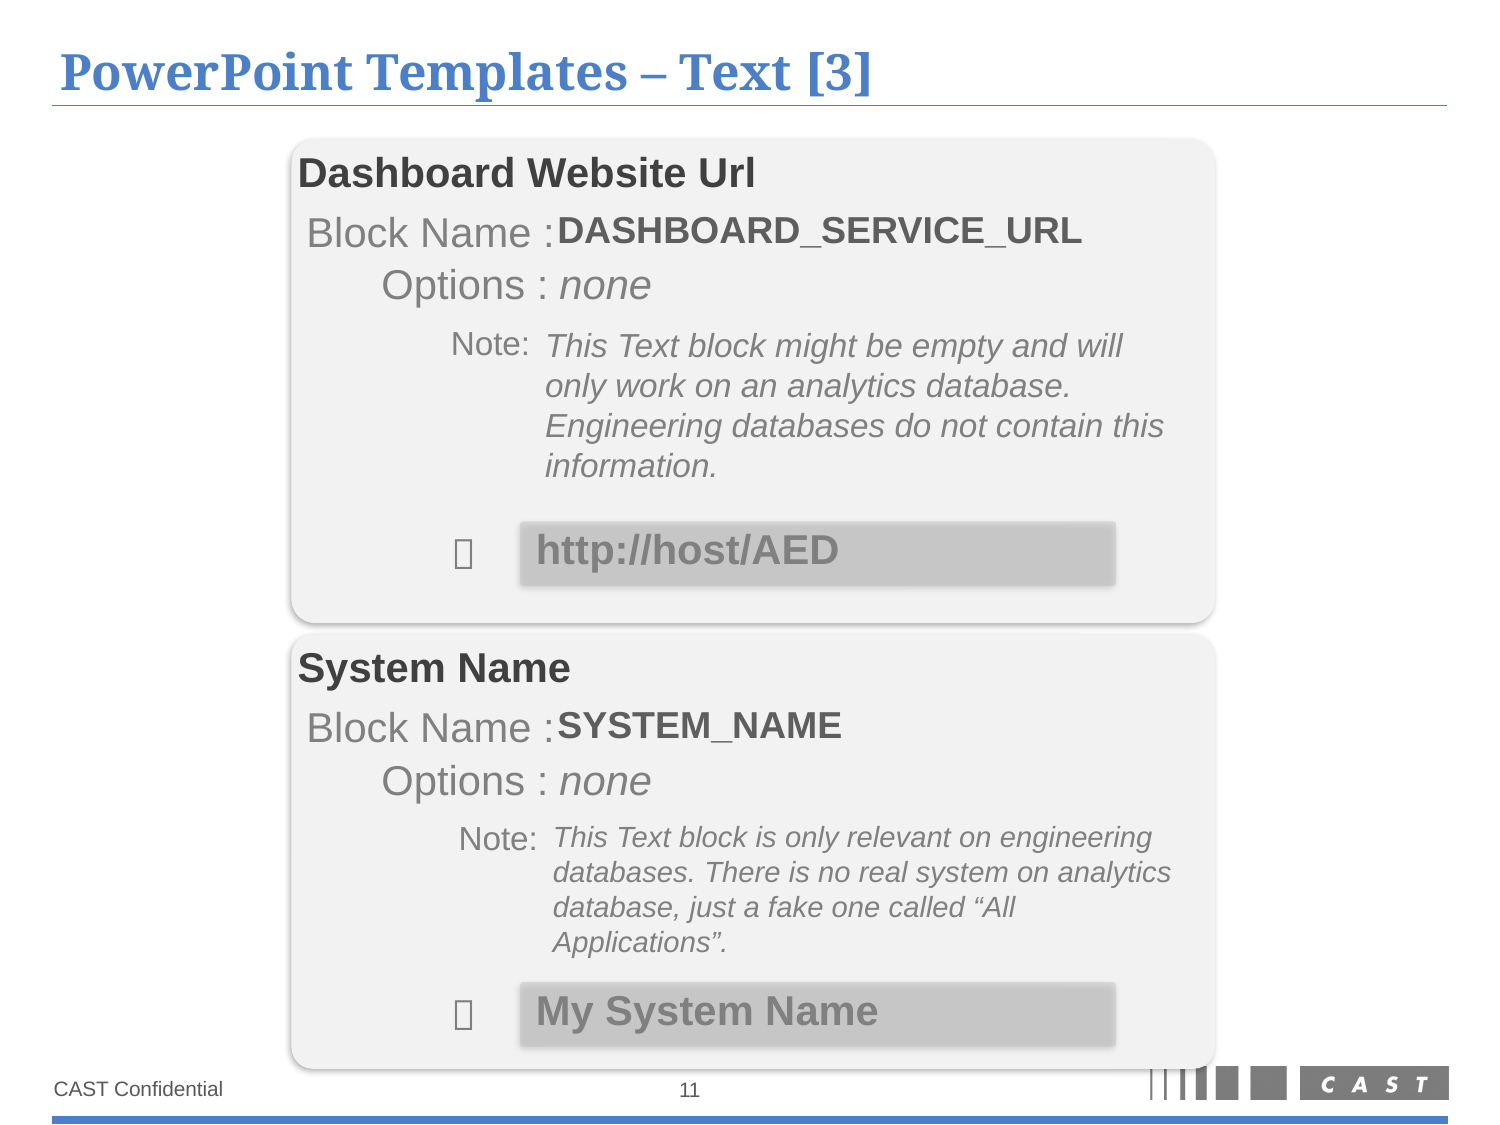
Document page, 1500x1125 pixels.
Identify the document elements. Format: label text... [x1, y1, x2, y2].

text_box This Text block is only relevant on engineering databases. There is no real system on analytics database, just a fake one called “All Applications”. [545, 811, 1195, 966]
text_box This Text block might be empty and will only work on an analytics database. Engineering databases do not contain this information. [537, 316, 1187, 492]
text_box DASHBOARD_SERVICE_URL [570, 198, 1215, 258]
text_box [519, 982, 1117, 1048]
text_box http://host/AED [520, 515, 1152, 582]
text_box none [564, 250, 1000, 316]
text_box System Name [267, 633, 976, 699]
text_box Options : [366, 250, 564, 316]
text_box Note: [435, 315, 545, 370]
text_box Note: [443, 809, 553, 865]
text_box SYSTEM_NAME [570, 693, 1215, 754]
text_box Dashboard Website Url [267, 138, 976, 203]
text_box [290, 633, 1216, 1070]
title PowerPoint Templates – Text [3] [52, 38, 1448, 102]
text_box none [564, 745, 1000, 811]
text_box Options : [366, 745, 564, 811]
text_box Block Name : [291, 198, 570, 264]
text_box Block Name : [291, 693, 570, 759]
picture [1149, 1066, 1450, 1100]
text_box  [436, 981, 508, 1047]
text_box [290, 138, 1216, 624]
text_box  [436, 520, 508, 587]
text_box [519, 522, 1117, 587]
slide_number 11 [648, 1078, 732, 1107]
text_box My System Name [520, 976, 1152, 1042]
